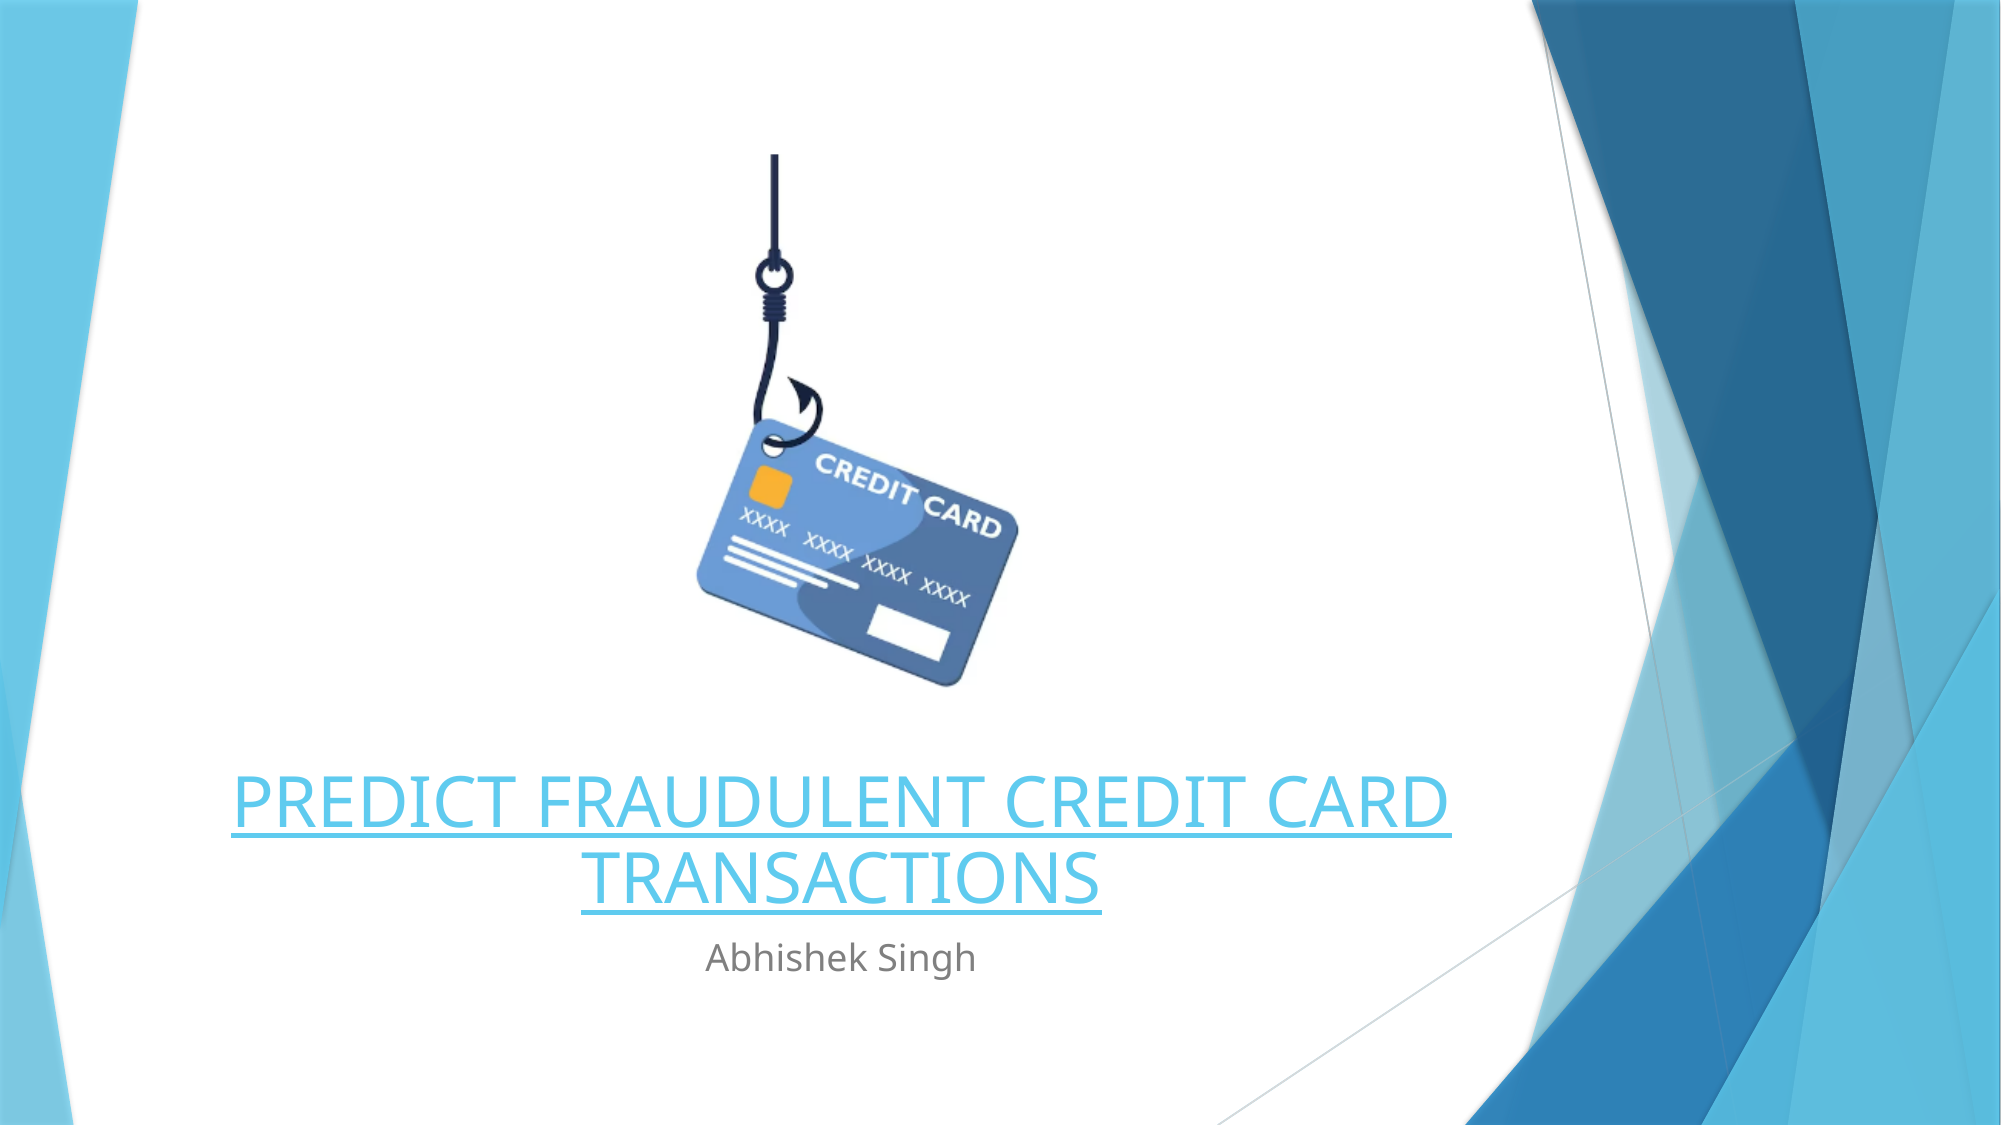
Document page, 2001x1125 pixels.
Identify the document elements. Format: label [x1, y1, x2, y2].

text_box [0, 0, 2000, 1125]
picture [628, 152, 1055, 695]
